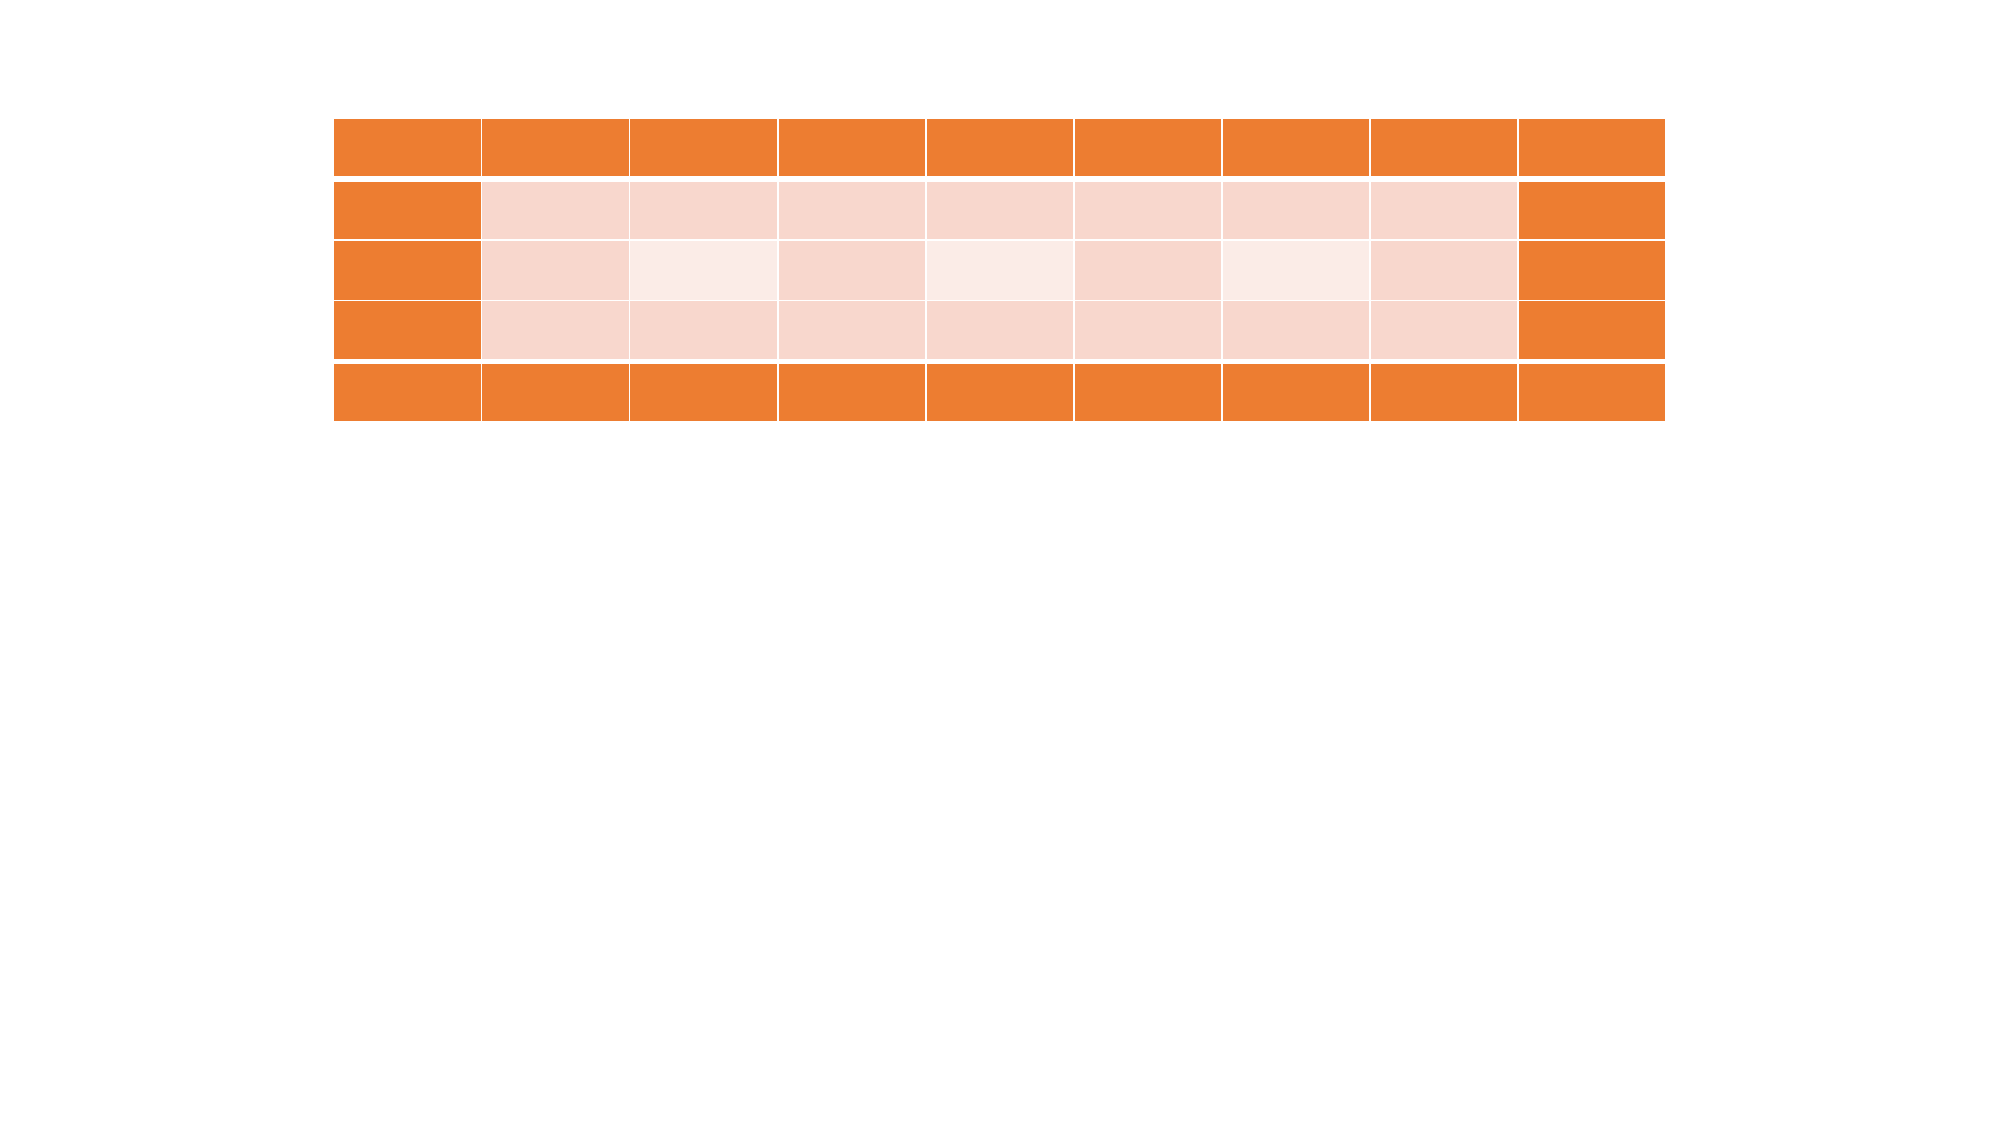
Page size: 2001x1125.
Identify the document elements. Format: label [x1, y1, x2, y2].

table_header [1075, 119, 1221, 176]
table_cell [630, 182, 777, 239]
table_cell [1519, 241, 1665, 300]
table_cell [1371, 182, 1517, 239]
table_cell [1223, 301, 1369, 359]
table_cell [482, 301, 629, 359]
table_cell [630, 364, 777, 421]
table_cell [334, 241, 481, 300]
table_cell [482, 241, 629, 300]
table_cell [779, 364, 925, 421]
table_cell [1075, 301, 1221, 359]
table_header [334, 119, 481, 176]
table_cell [1519, 301, 1665, 359]
table_cell [630, 241, 777, 300]
table_cell [779, 301, 925, 359]
table_cell [1223, 364, 1369, 421]
table_header [779, 119, 925, 176]
table_cell [1519, 182, 1665, 239]
table_cell [1223, 241, 1369, 300]
table_header [1519, 119, 1665, 176]
table_cell [927, 301, 1073, 359]
table_cell [1371, 364, 1517, 421]
table_cell [927, 182, 1073, 239]
table_header [927, 119, 1073, 176]
table_cell [1075, 182, 1221, 239]
table_cell [779, 182, 925, 239]
table_cell [1223, 182, 1369, 239]
table_header [1371, 119, 1517, 176]
table_cell [927, 364, 1073, 421]
table_cell [1371, 301, 1517, 359]
table_cell [1519, 364, 1665, 421]
table_header [1223, 119, 1369, 176]
table_cell [482, 182, 629, 239]
table_cell [334, 364, 481, 421]
table_cell [630, 301, 777, 359]
table_cell [779, 241, 925, 300]
table_cell [334, 182, 481, 239]
table_cell [1371, 241, 1517, 300]
table_header [482, 119, 629, 176]
table_cell [1075, 364, 1221, 421]
table_header [630, 119, 777, 176]
table_cell [482, 364, 629, 421]
table_cell [927, 241, 1073, 300]
table_cell [1075, 241, 1221, 300]
table_cell [334, 301, 481, 359]
